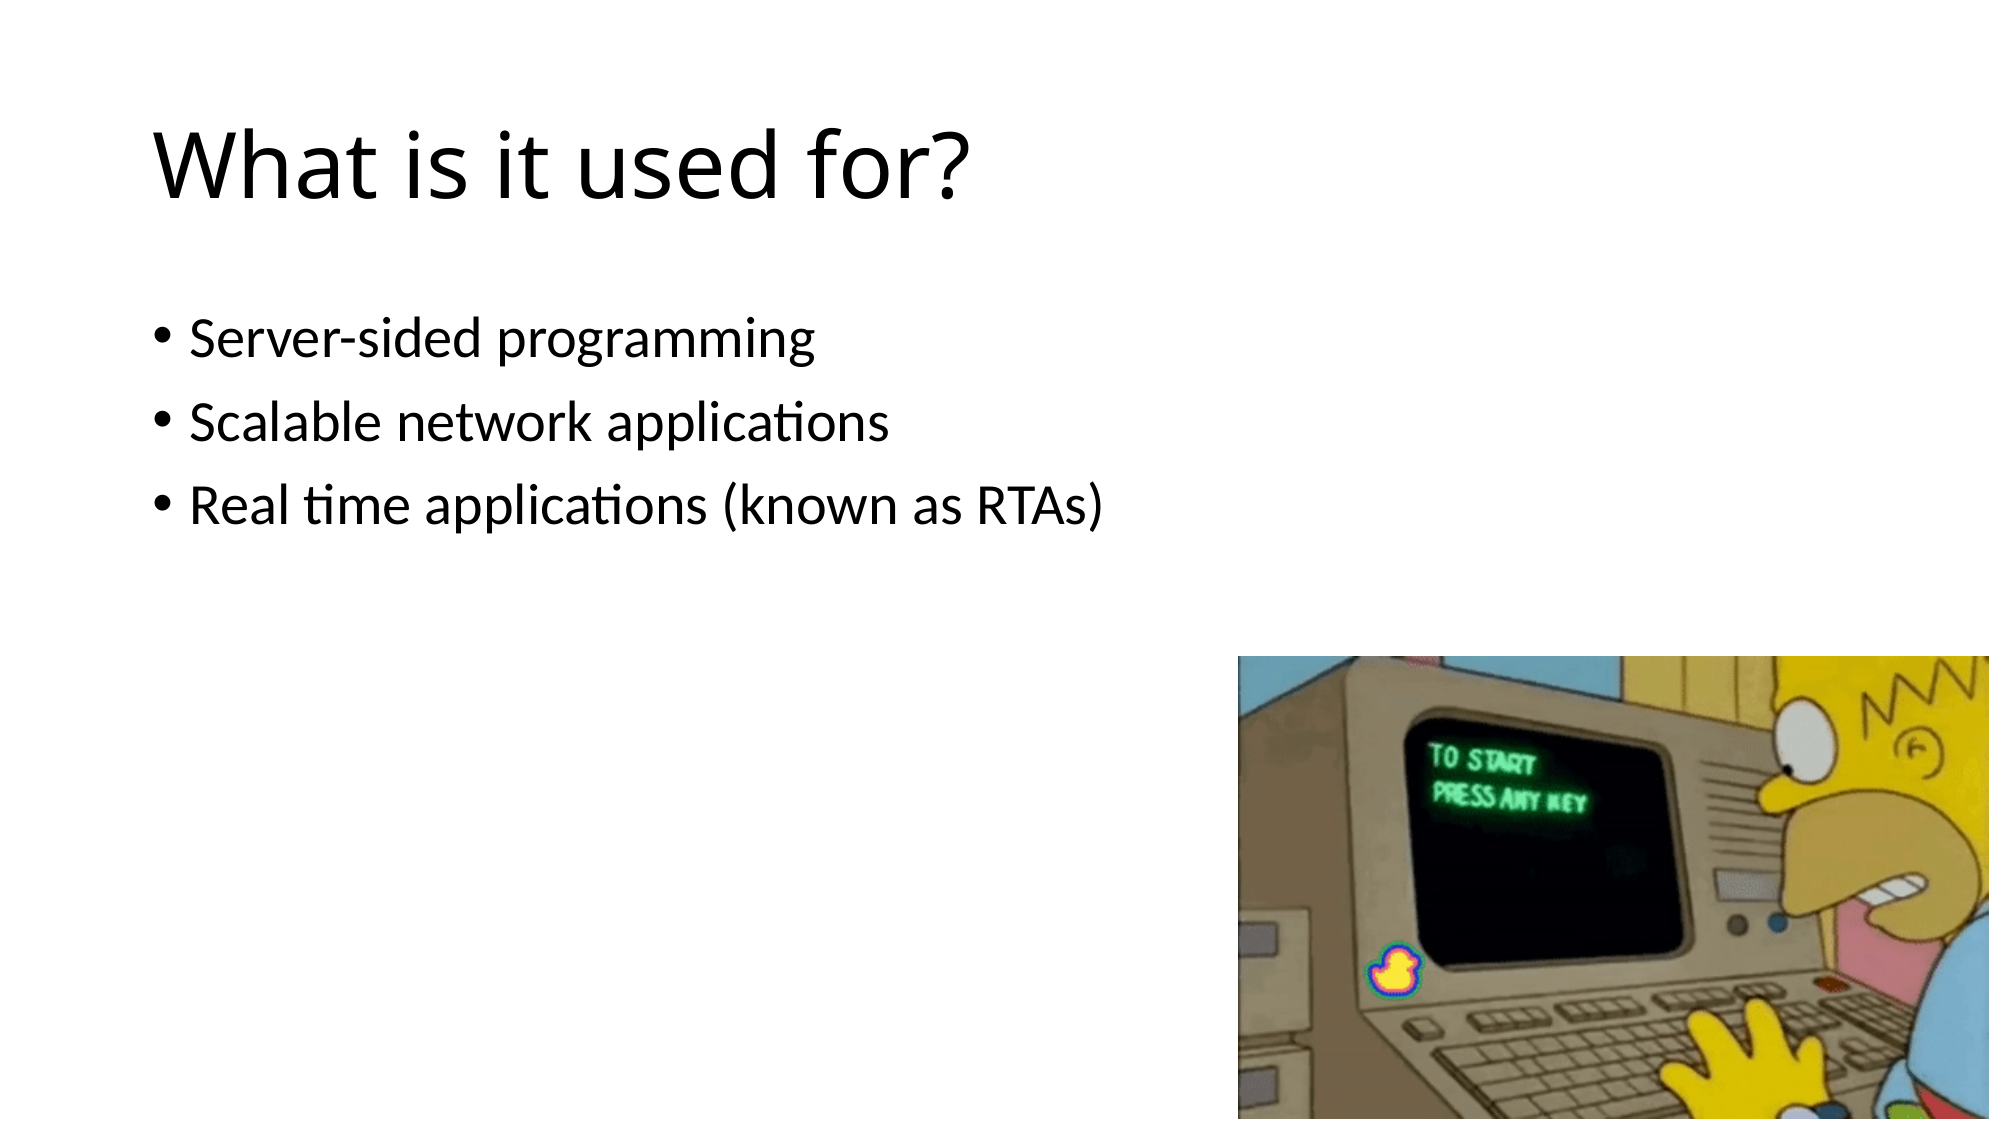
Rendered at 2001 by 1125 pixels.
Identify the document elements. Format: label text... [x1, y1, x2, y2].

picture [1238, 656, 1989, 1119]
list Server-sided programming Scalable network applications Real time applications (known as RTAs) [137, 299, 1863, 1014]
title What is it used for? [137, 59, 1863, 278]
